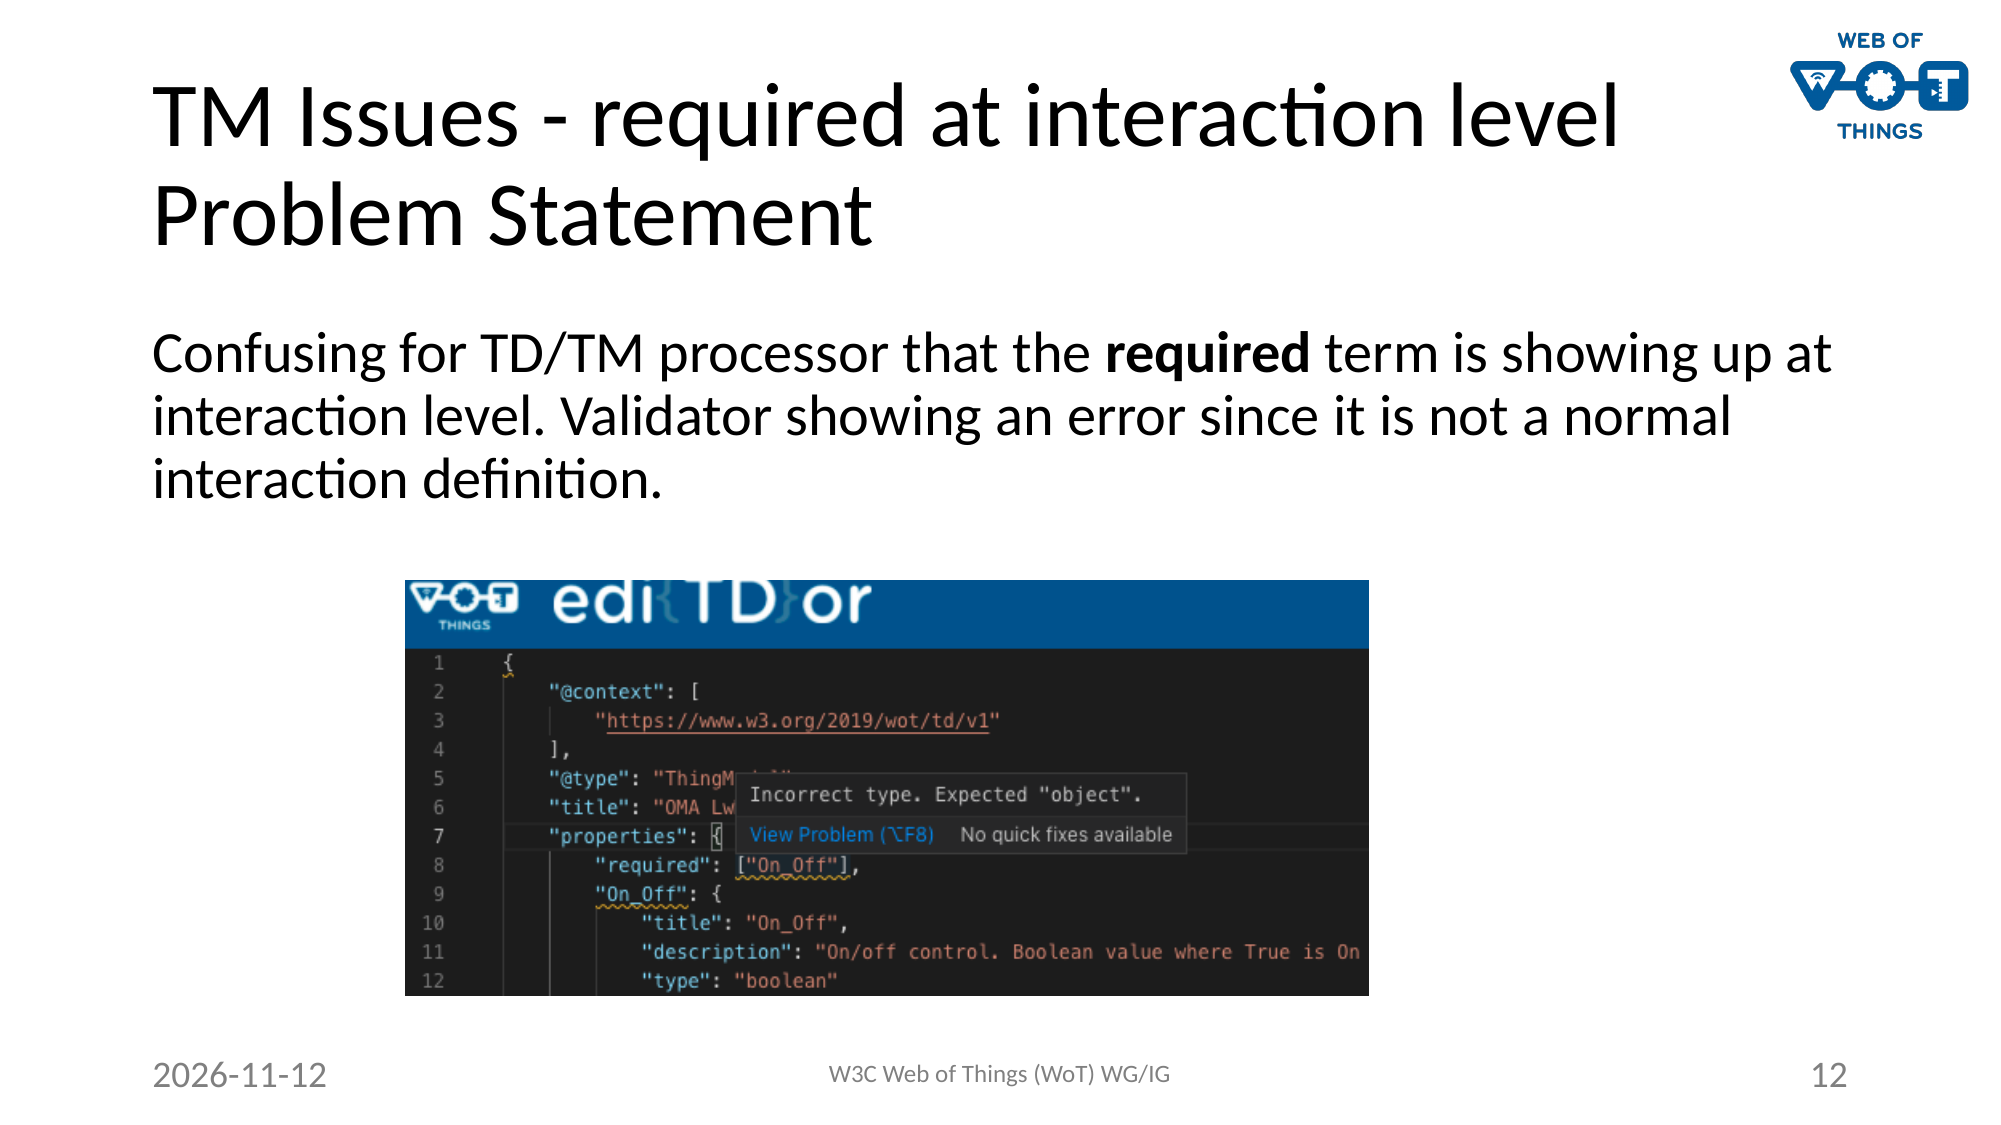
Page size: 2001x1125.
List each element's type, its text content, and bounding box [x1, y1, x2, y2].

list Confusing for TD/TM processor that the required term is showing up at interaction level. Validator showing an error since it is not a normal interaction definition. [137, 314, 1863, 533]
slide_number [137, 1042, 588, 1103]
title TM Issues - required at interaction level Problem Statement [137, 59, 1863, 278]
picture [405, 580, 1369, 996]
picture [1773, 22, 1985, 149]
footer W3C Web of Things (WoT) WG/IG [662, 1042, 1338, 1103]
slide_number 12 [1412, 1042, 1863, 1103]
